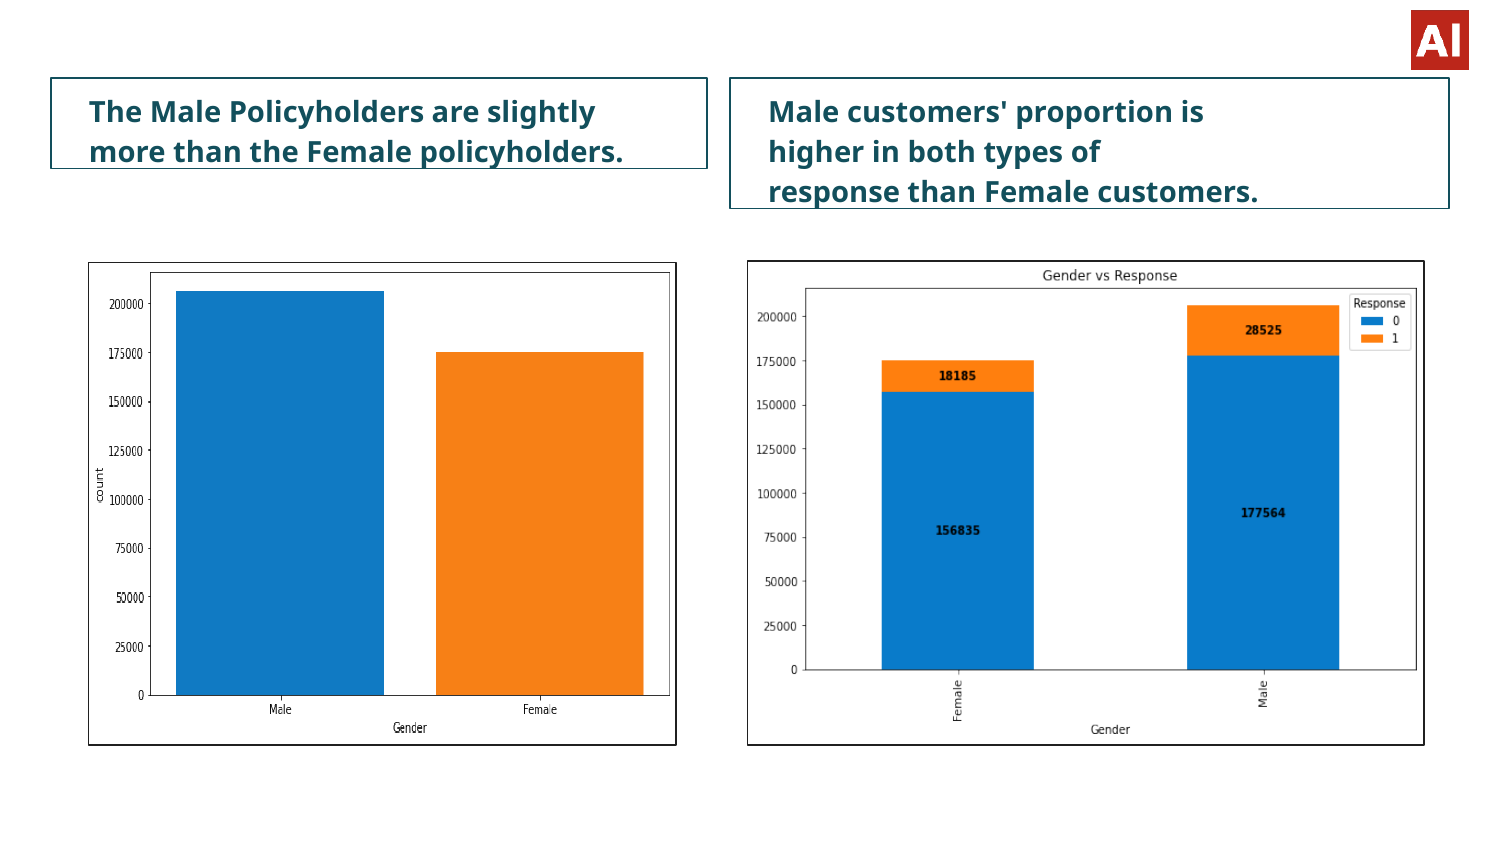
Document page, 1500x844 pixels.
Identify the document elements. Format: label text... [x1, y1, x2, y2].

text_box The Male Policyholders are slightly more than the Female policyholders. [51, 78, 708, 169]
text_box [747, 260, 1425, 746]
text_box Male customers' proportion is higher in both types of response than Female customers. [730, 78, 1449, 209]
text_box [88, 262, 677, 746]
picture [1411, 10, 1469, 70]
